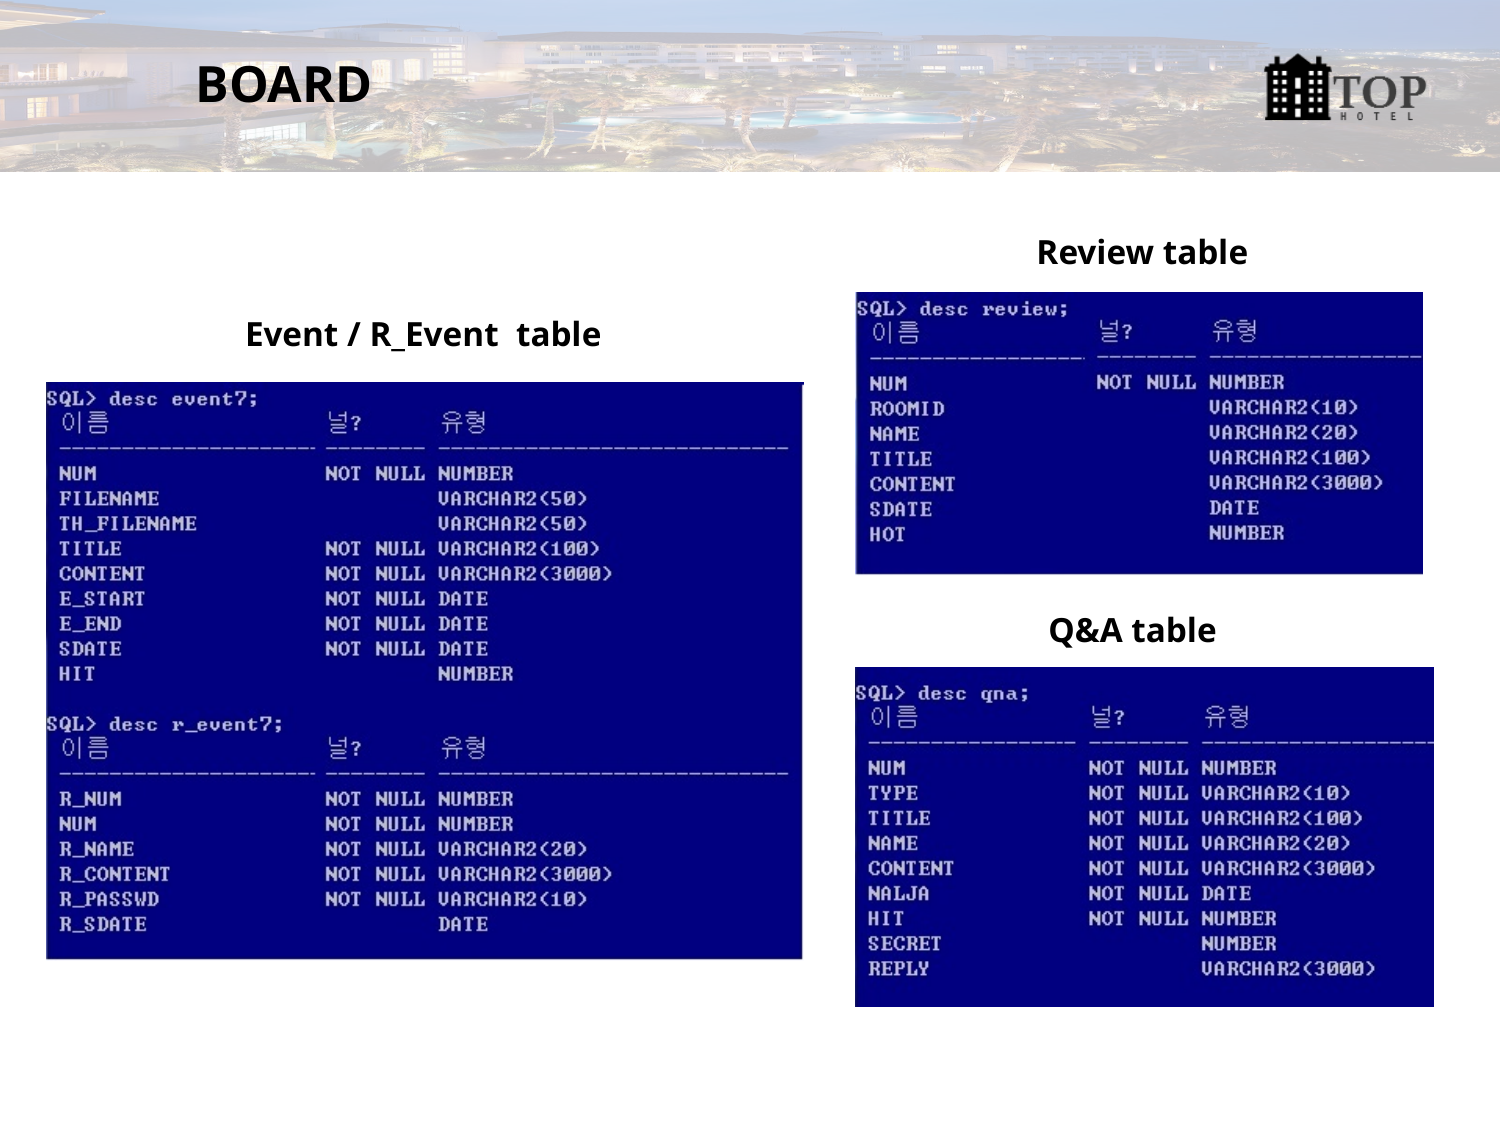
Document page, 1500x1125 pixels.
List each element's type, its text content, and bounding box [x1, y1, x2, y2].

picture [1243, 52, 1465, 138]
text_box [0, 0, 1500, 174]
text_box Event / R_Event table [230, 306, 641, 361]
picture [46, 382, 804, 962]
text_box BOARD [64, 30, 504, 135]
text_box Review table [1021, 223, 1315, 279]
text_box Q&A table [1033, 601, 1327, 657]
picture [855, 667, 1434, 1008]
picture [855, 292, 1423, 576]
